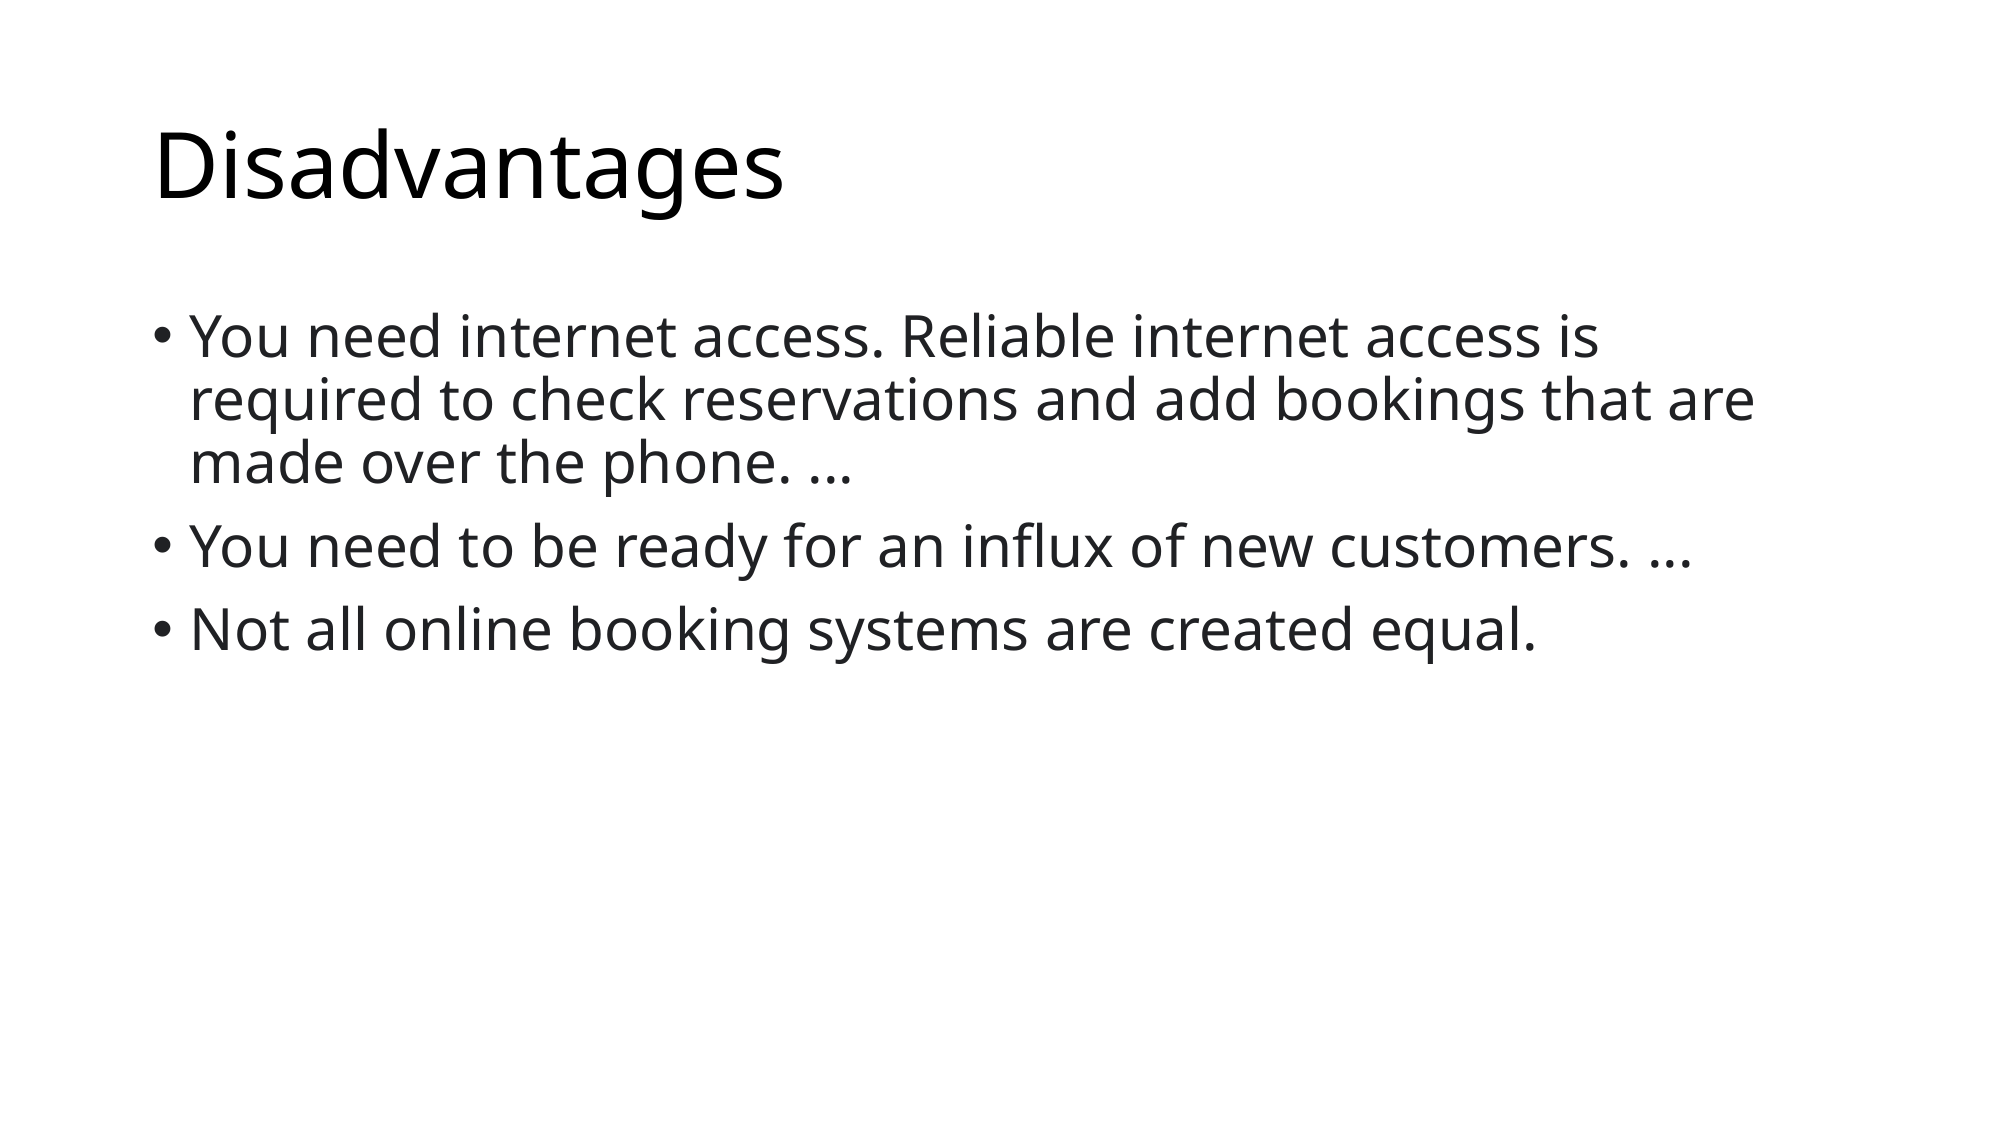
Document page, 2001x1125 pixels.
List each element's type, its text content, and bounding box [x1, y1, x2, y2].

title Disadvantages [137, 59, 1863, 278]
list You need internet access. Reliable internet access is required to check reservations and add bookings that are made over the phone. ... You need to be ready for an influx of new customers. ... Not all online booking systems are created equal. [137, 299, 1863, 1014]
